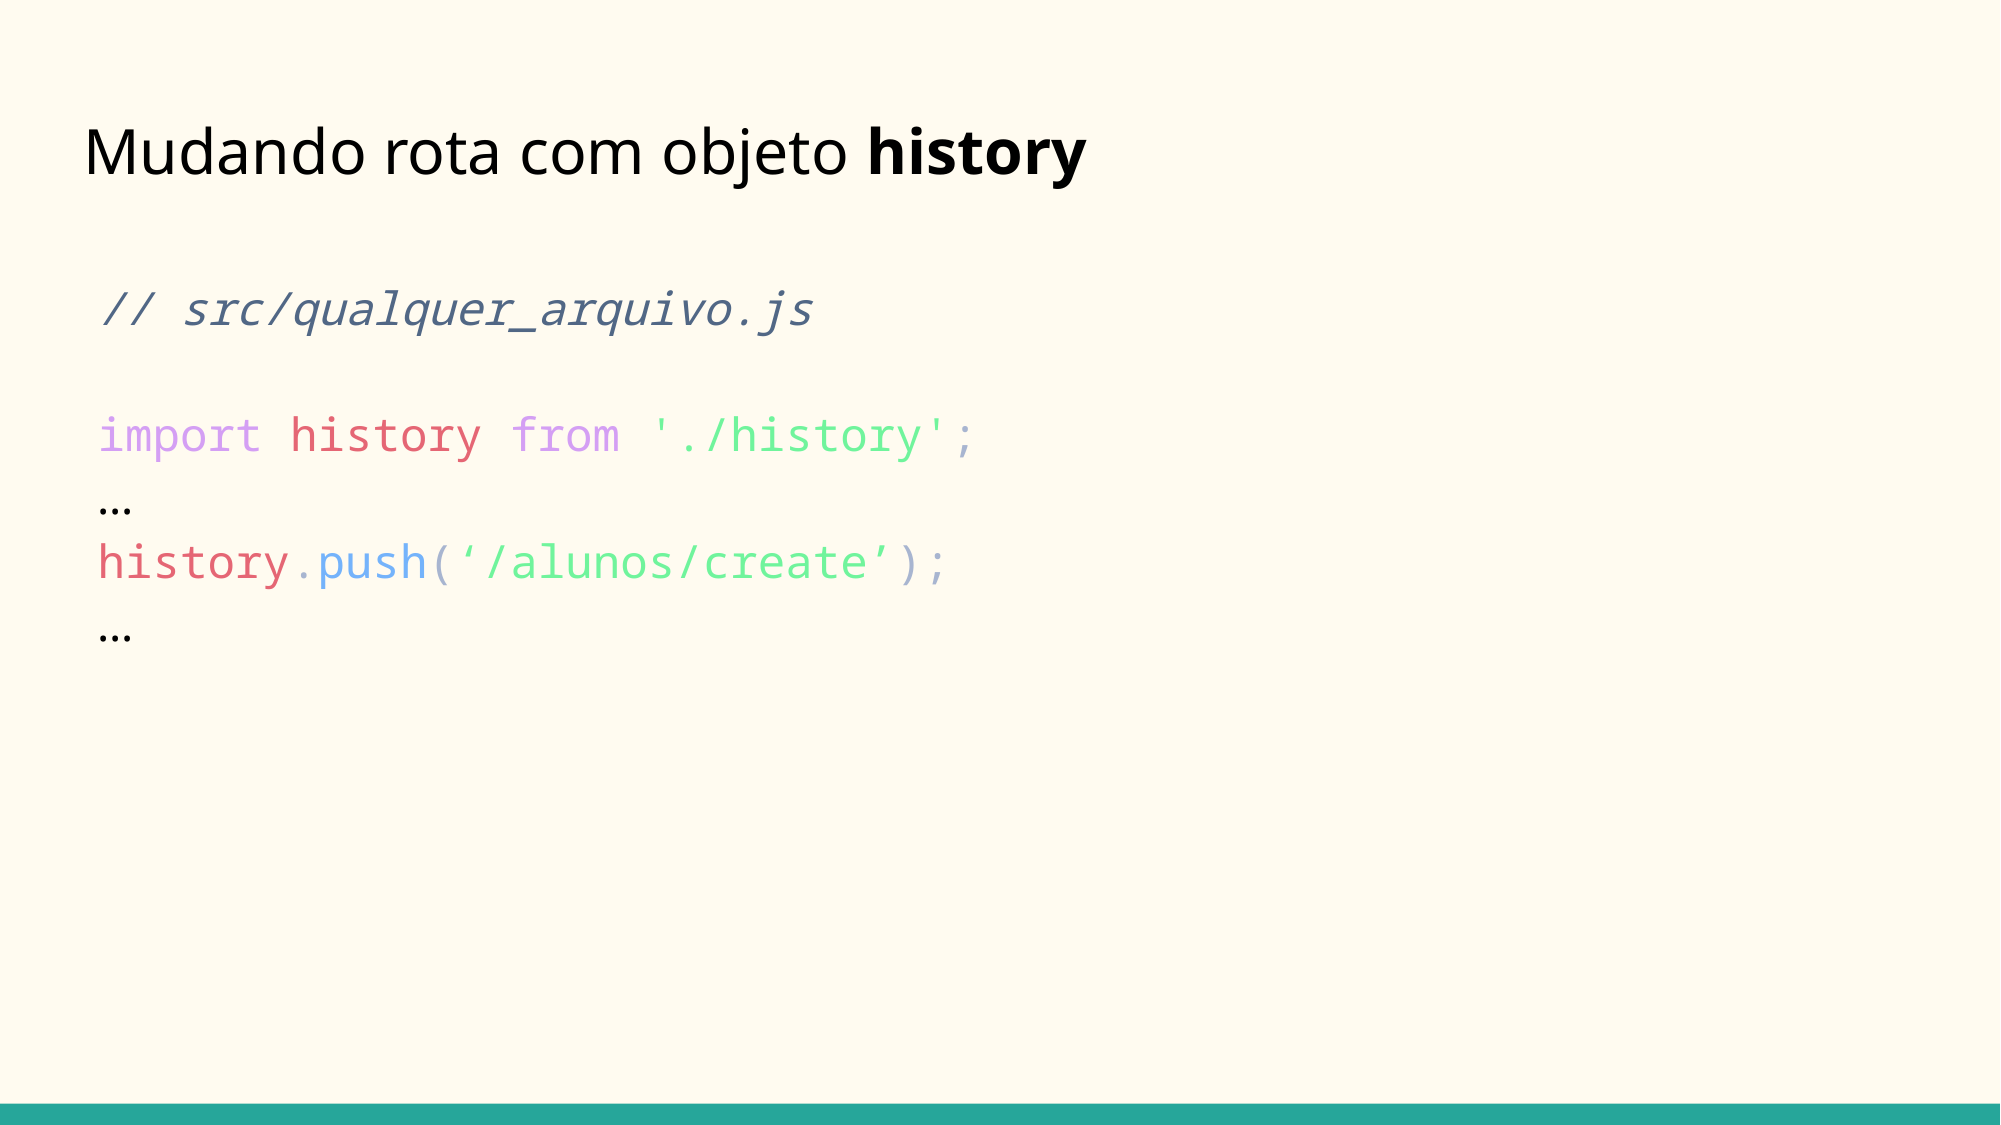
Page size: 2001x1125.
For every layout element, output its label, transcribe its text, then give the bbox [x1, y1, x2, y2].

title Mudando rota com objeto history [68, 97, 1932, 232]
list // src/qualquer_arquivo.js import history from './history'; … history.push(‘/alunos/create’); … [68, 256, 1932, 1000]
